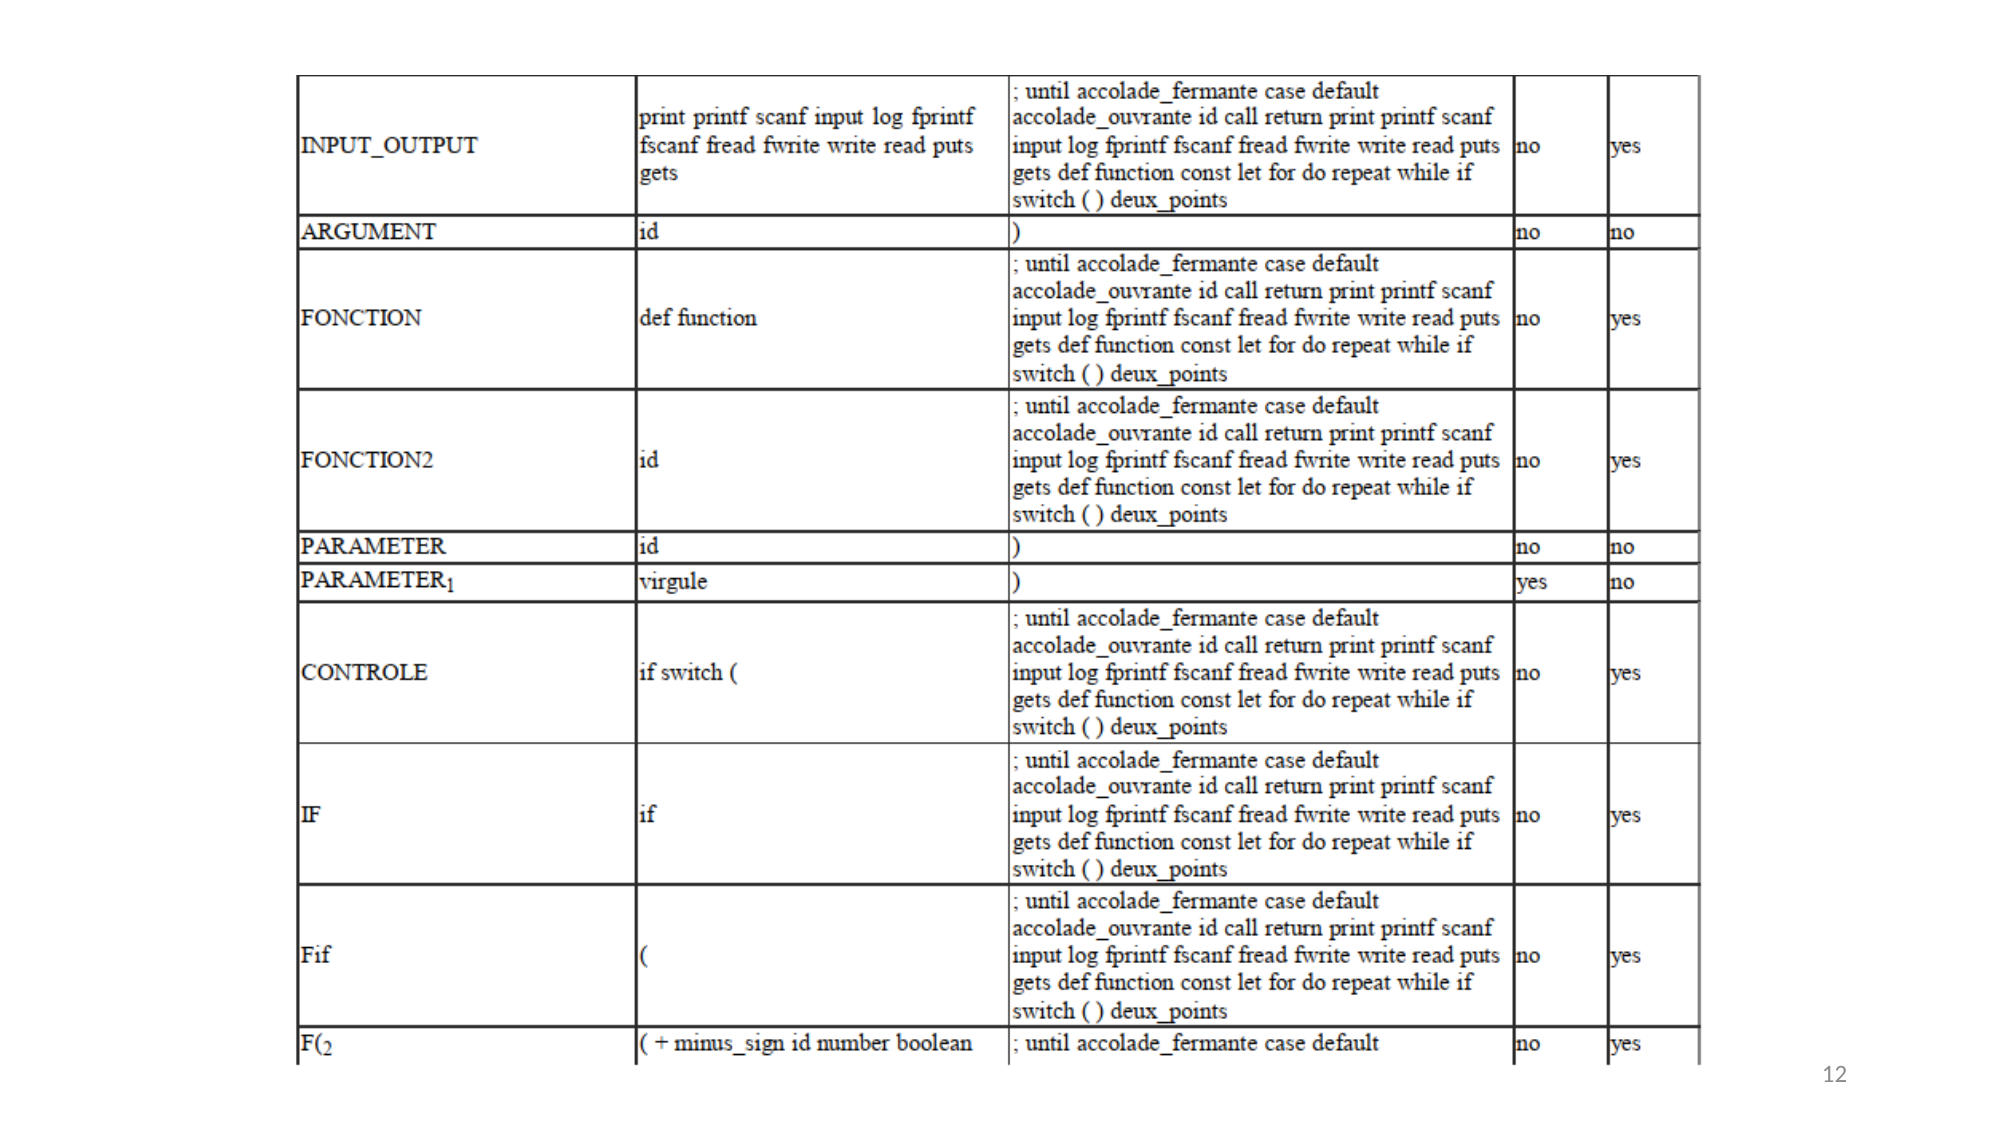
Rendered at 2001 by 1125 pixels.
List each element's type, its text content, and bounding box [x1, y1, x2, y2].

slide_number 12 [1412, 1042, 1863, 1103]
picture [287, 75, 1714, 1070]
